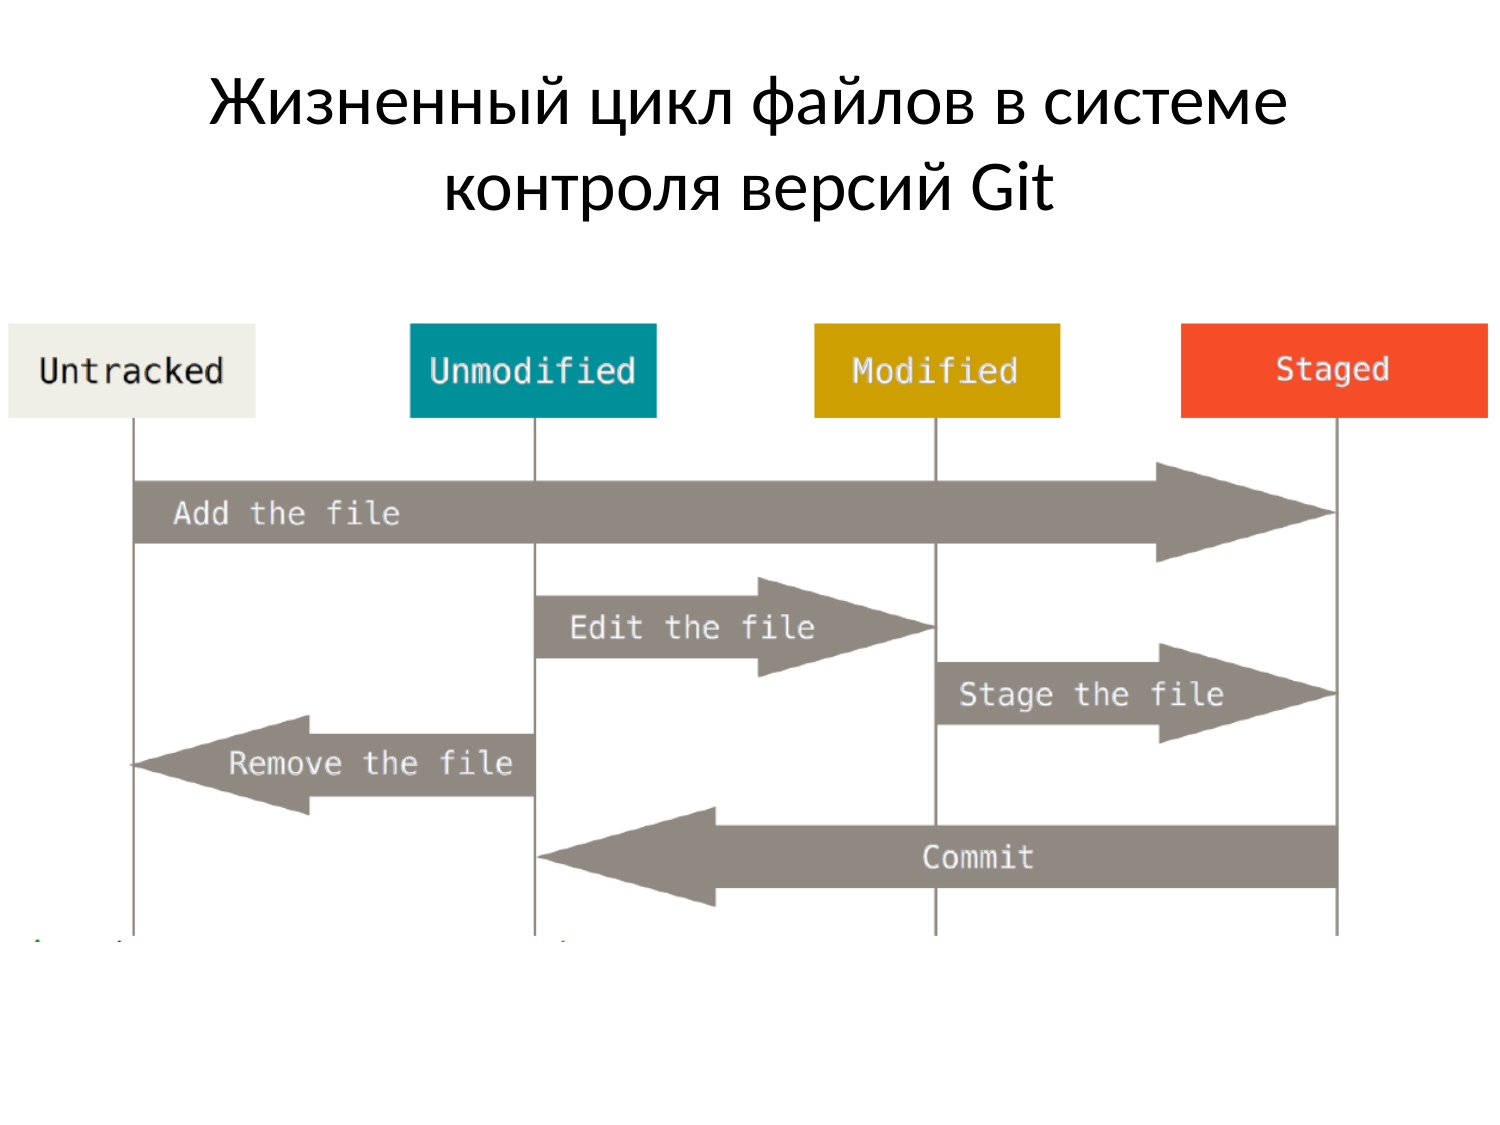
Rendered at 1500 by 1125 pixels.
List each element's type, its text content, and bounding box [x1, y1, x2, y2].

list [0, 314, 1500, 942]
title Жизненный цикл файлов в системе контроля версий Git [75, 45, 1425, 233]
